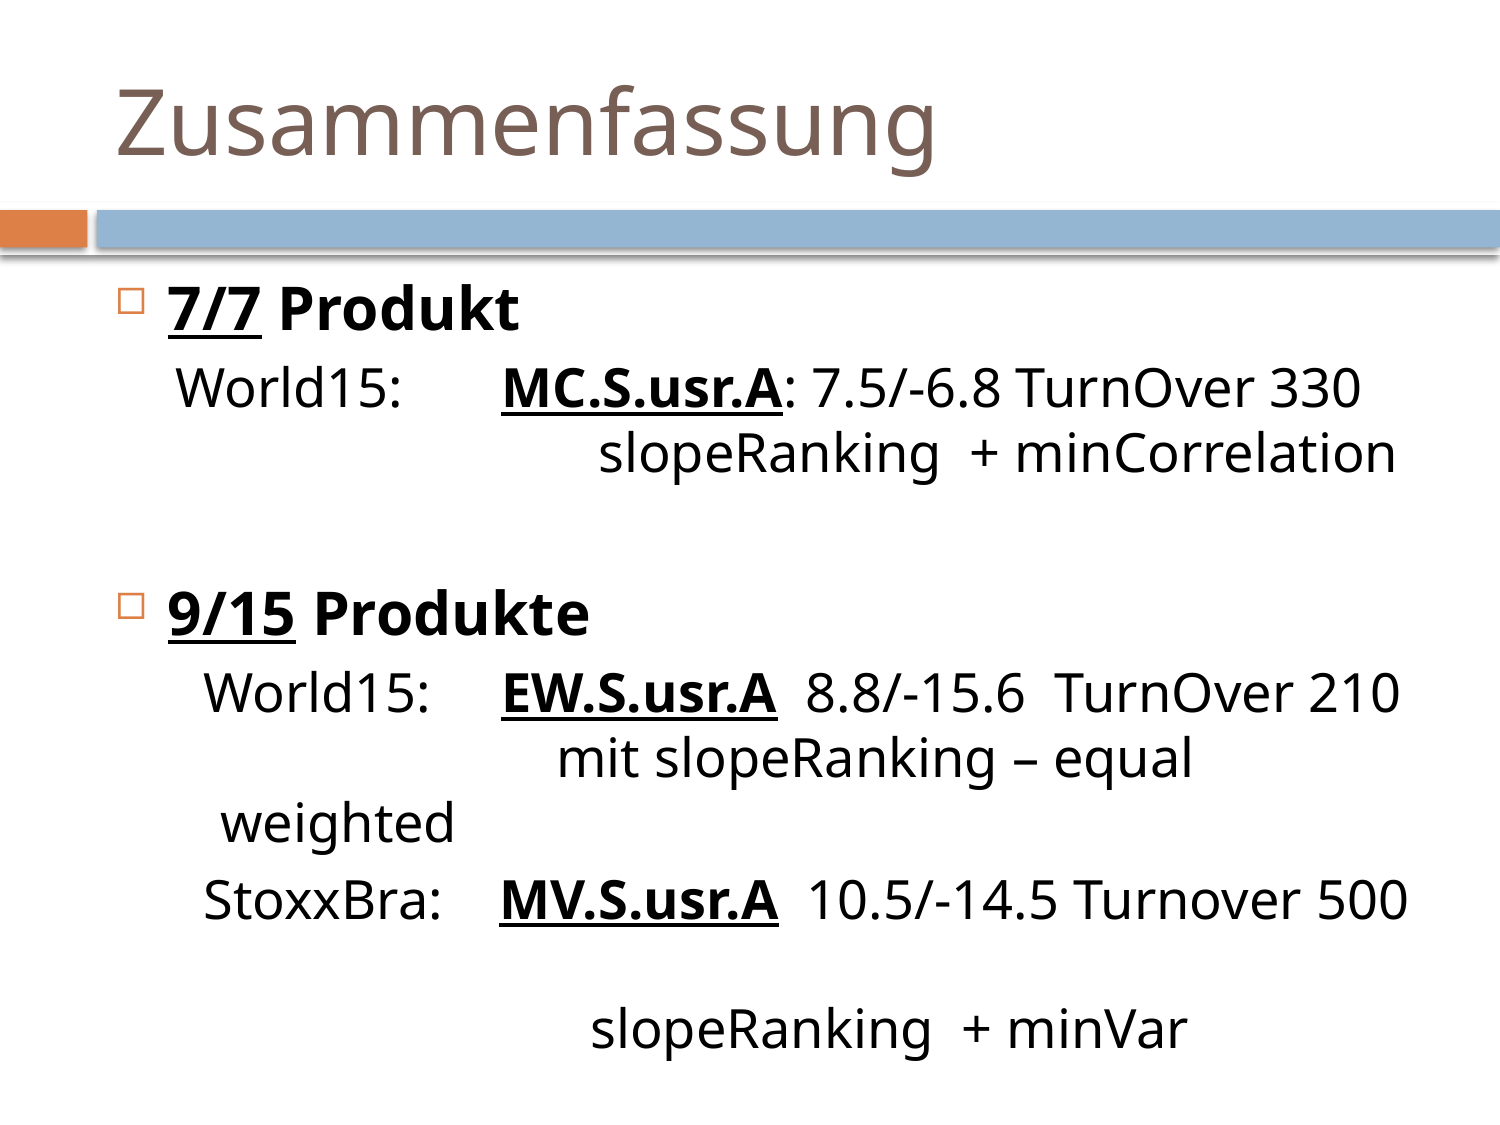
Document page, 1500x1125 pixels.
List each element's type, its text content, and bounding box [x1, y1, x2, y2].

title Zusammenfassung [100, 37, 1438, 200]
list 7/7 Produkt World15: MC.S.usr.A: 7.5/-6.8 TurnOver 330 slopeRanking + minCorrelation 9/15 Produkte World15: EW.S.usr.A 8.8/-15.6 TurnOver 210 mit slopeRanking – equal weighted StoxxBra: MV.S.usr.A 10.5/-14.5 Turnover 500 slopeRanking + minVar [100, 262, 1438, 1000]
